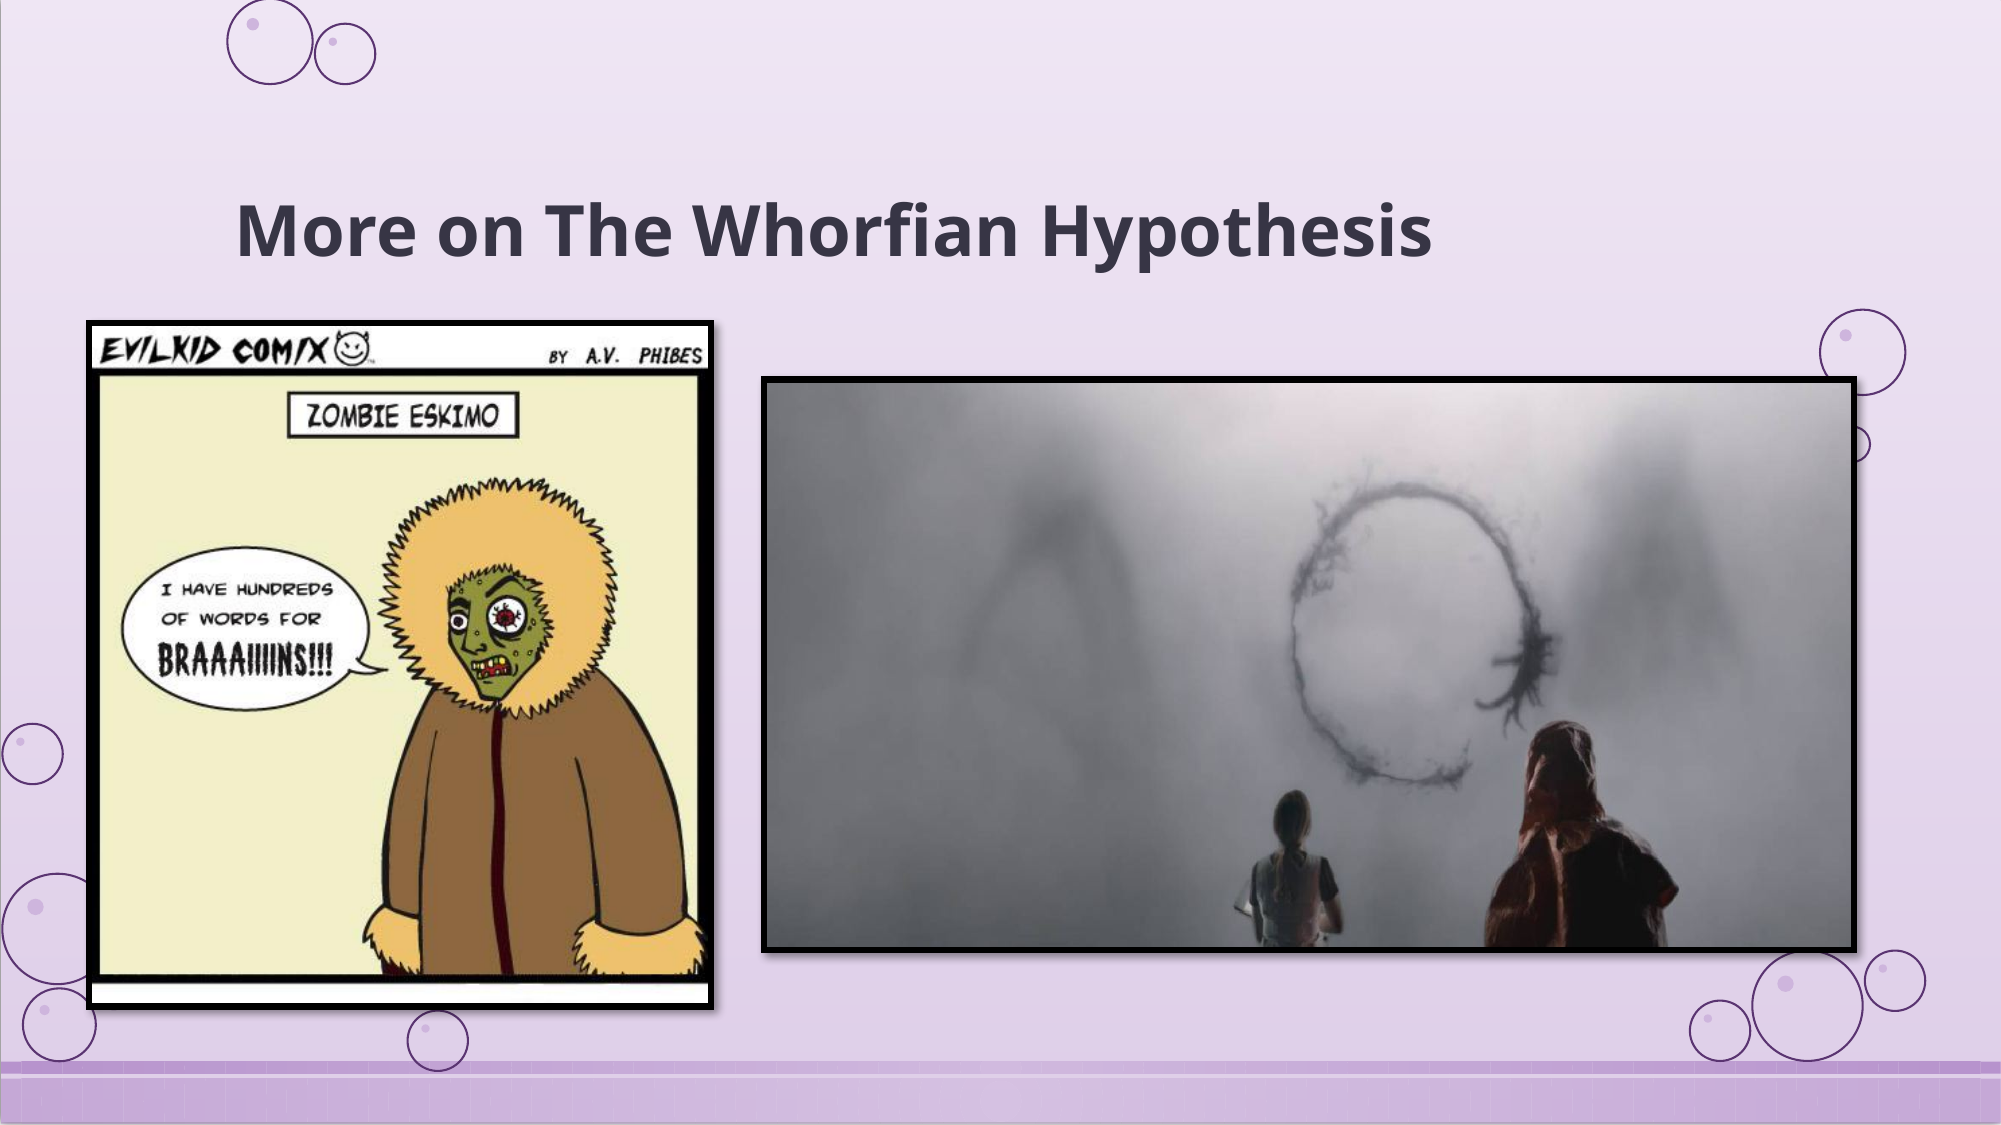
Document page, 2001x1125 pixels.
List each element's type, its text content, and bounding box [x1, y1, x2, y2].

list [92, 326, 708, 1004]
title More on The Whorfian Hypothesis [219, 76, 1780, 279]
picture [767, 382, 1852, 948]
